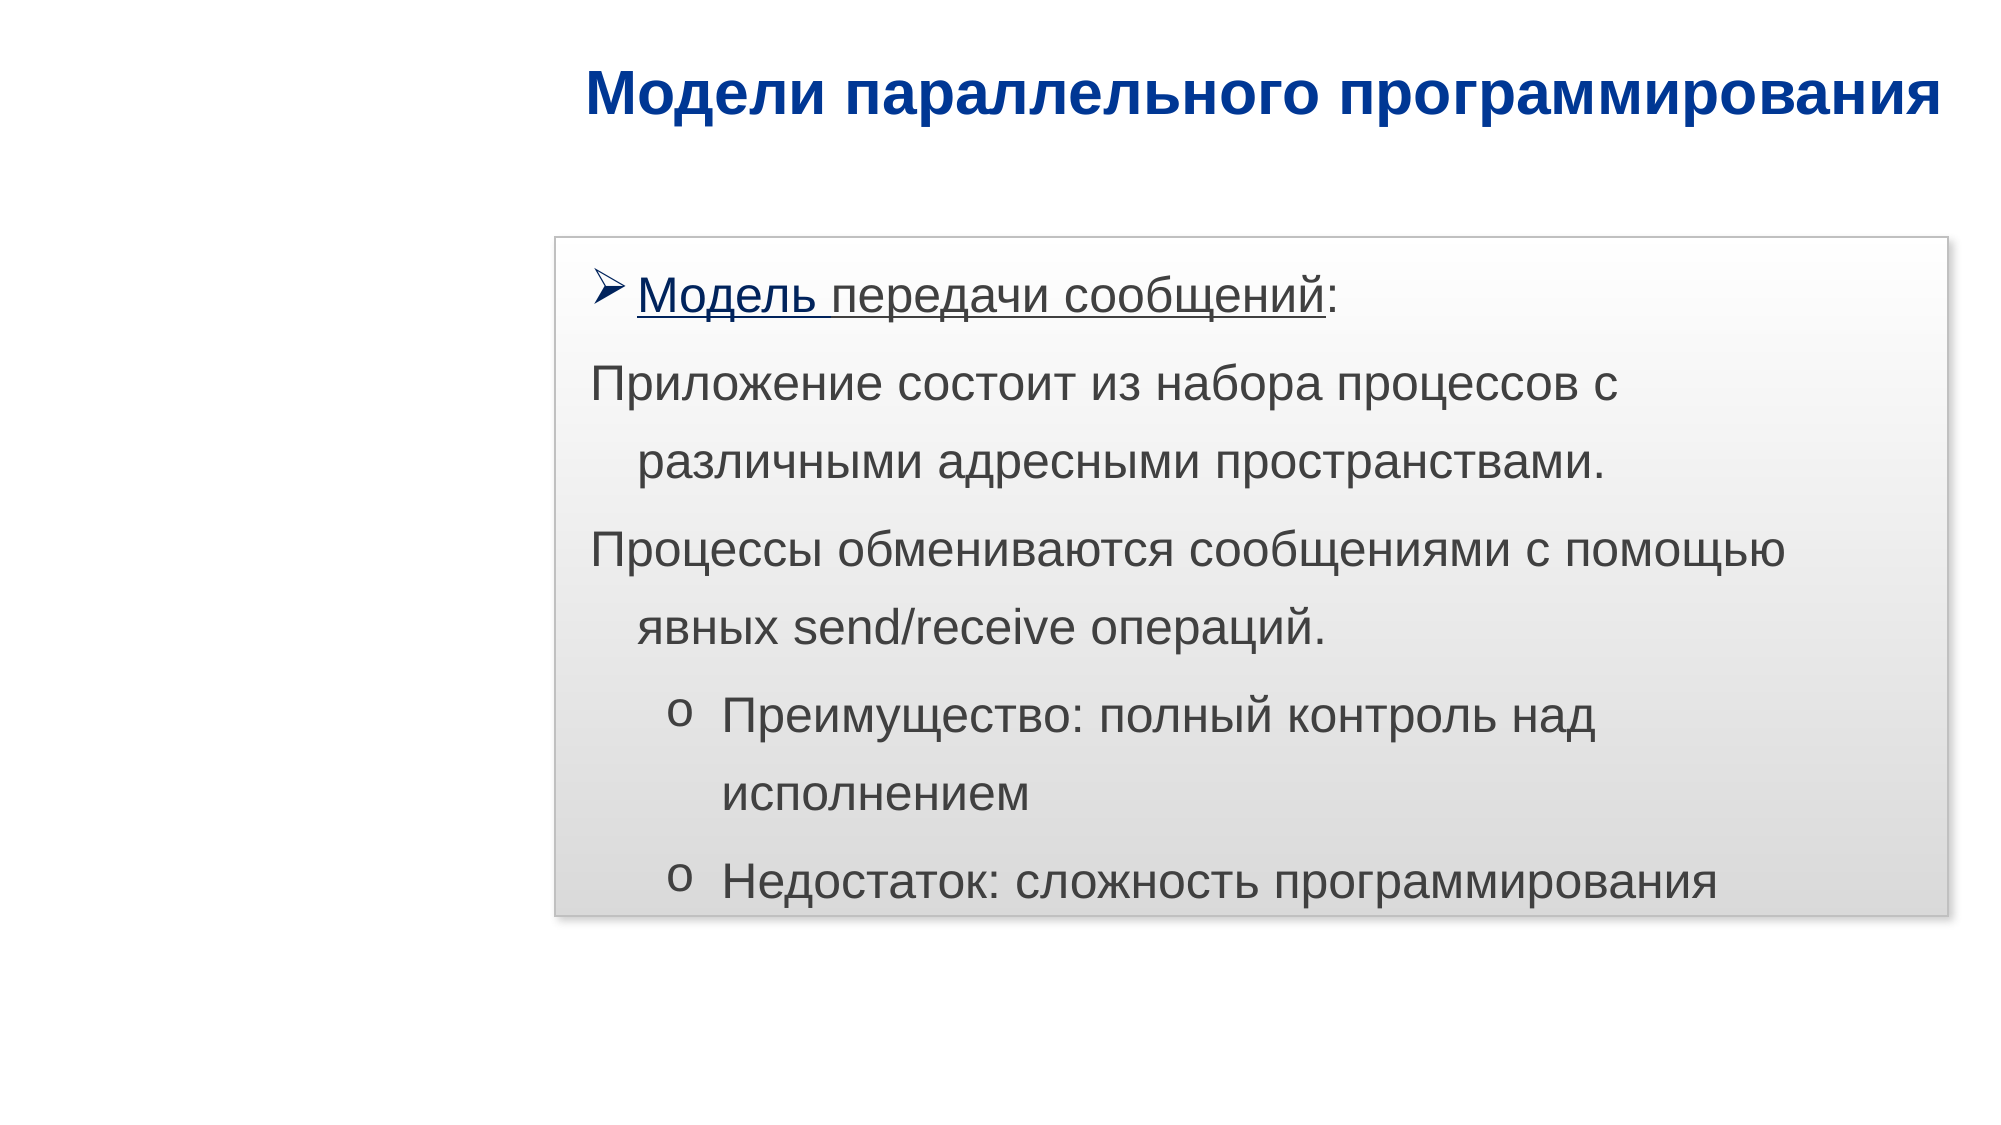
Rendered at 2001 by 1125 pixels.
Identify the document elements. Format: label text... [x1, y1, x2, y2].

title Модели параллельного программирования [550, 38, 1945, 141]
text_box Модель передачи сообщений: Приложение состоит из набора процессов с различными адресными пространствами. Процессы обмениваются сообщениями с помощью явных send/receive операций. Преимущество: полный контроль над исполнением Недостаток: сложность программирования [554, 237, 1949, 917]
